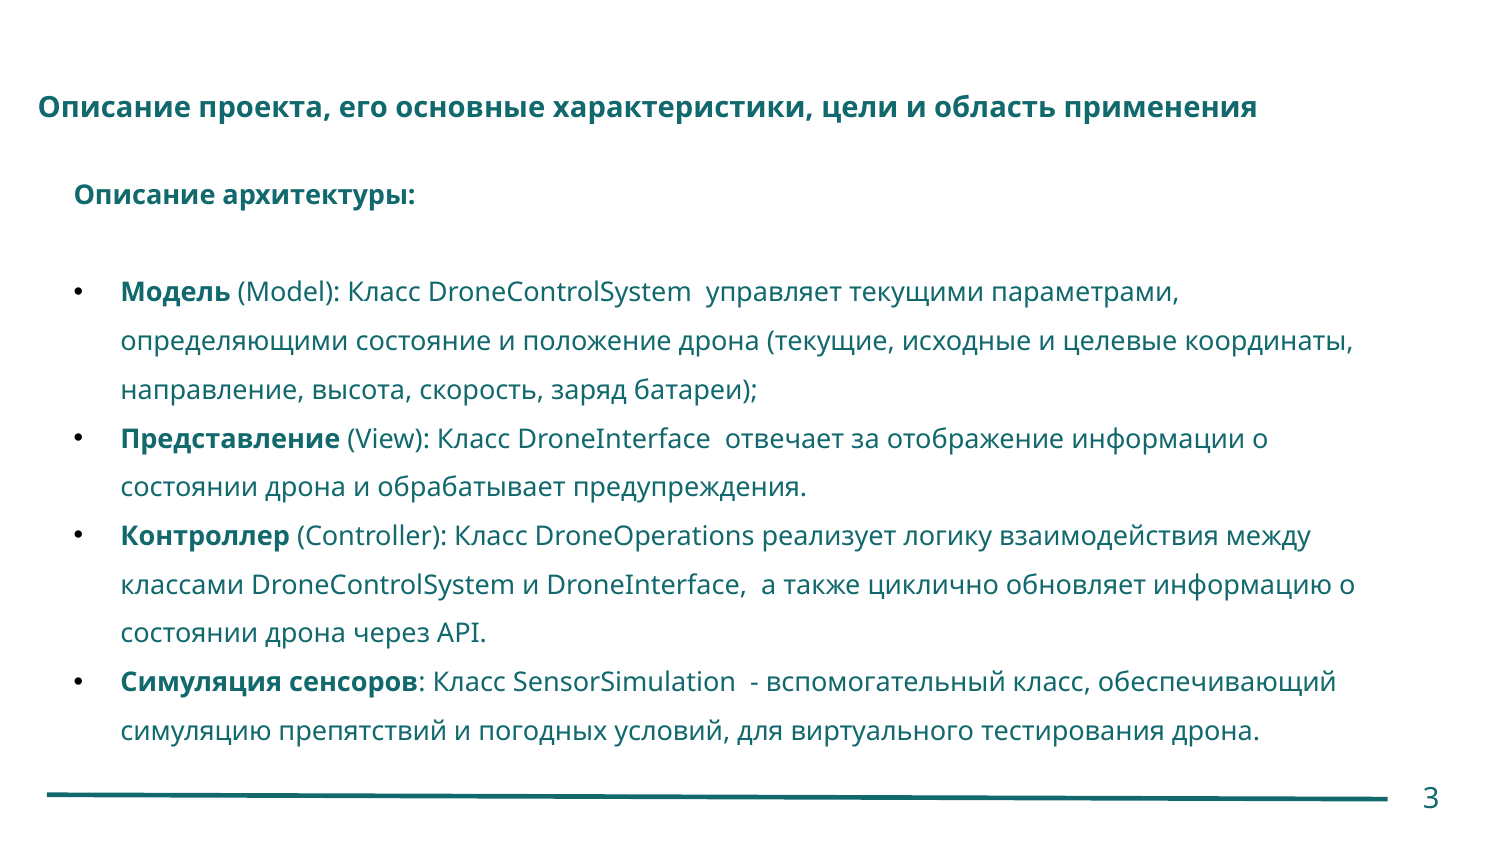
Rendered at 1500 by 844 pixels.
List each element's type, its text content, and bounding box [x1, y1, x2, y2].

text_box 3 [1407, 764, 1500, 830]
title Описание проекта, его основные характеристики, цели и область применения [22, 72, 1449, 153]
text_box Описание архитектуры: Модель (Model): Класс DroneControlSystem управляет текущими параметрами, определяющими состояние и положение дрона (текущие, исходные и целевые координаты, направление, высота, скорость, заряд батареи); Представление (View): Класс DroneInterface отвечает за отображение информации о состоянии дрона и обрабатывает предупреждения. Контроллер (Controller): Класс DroneOperations реализует логику взаимодействия между классами DroneControlSystem и DroneInterface, а также циклично обновляет информацию о состоянии дрона через API. Симуляция сенсоров: Класс SensorSimulation - вспомогательный класс, обеспечивающий симуляцию препятствий и погодных условий, для виртуального тестирования дрона. [58, 146, 1413, 761]
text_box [46, 794, 1388, 800]
